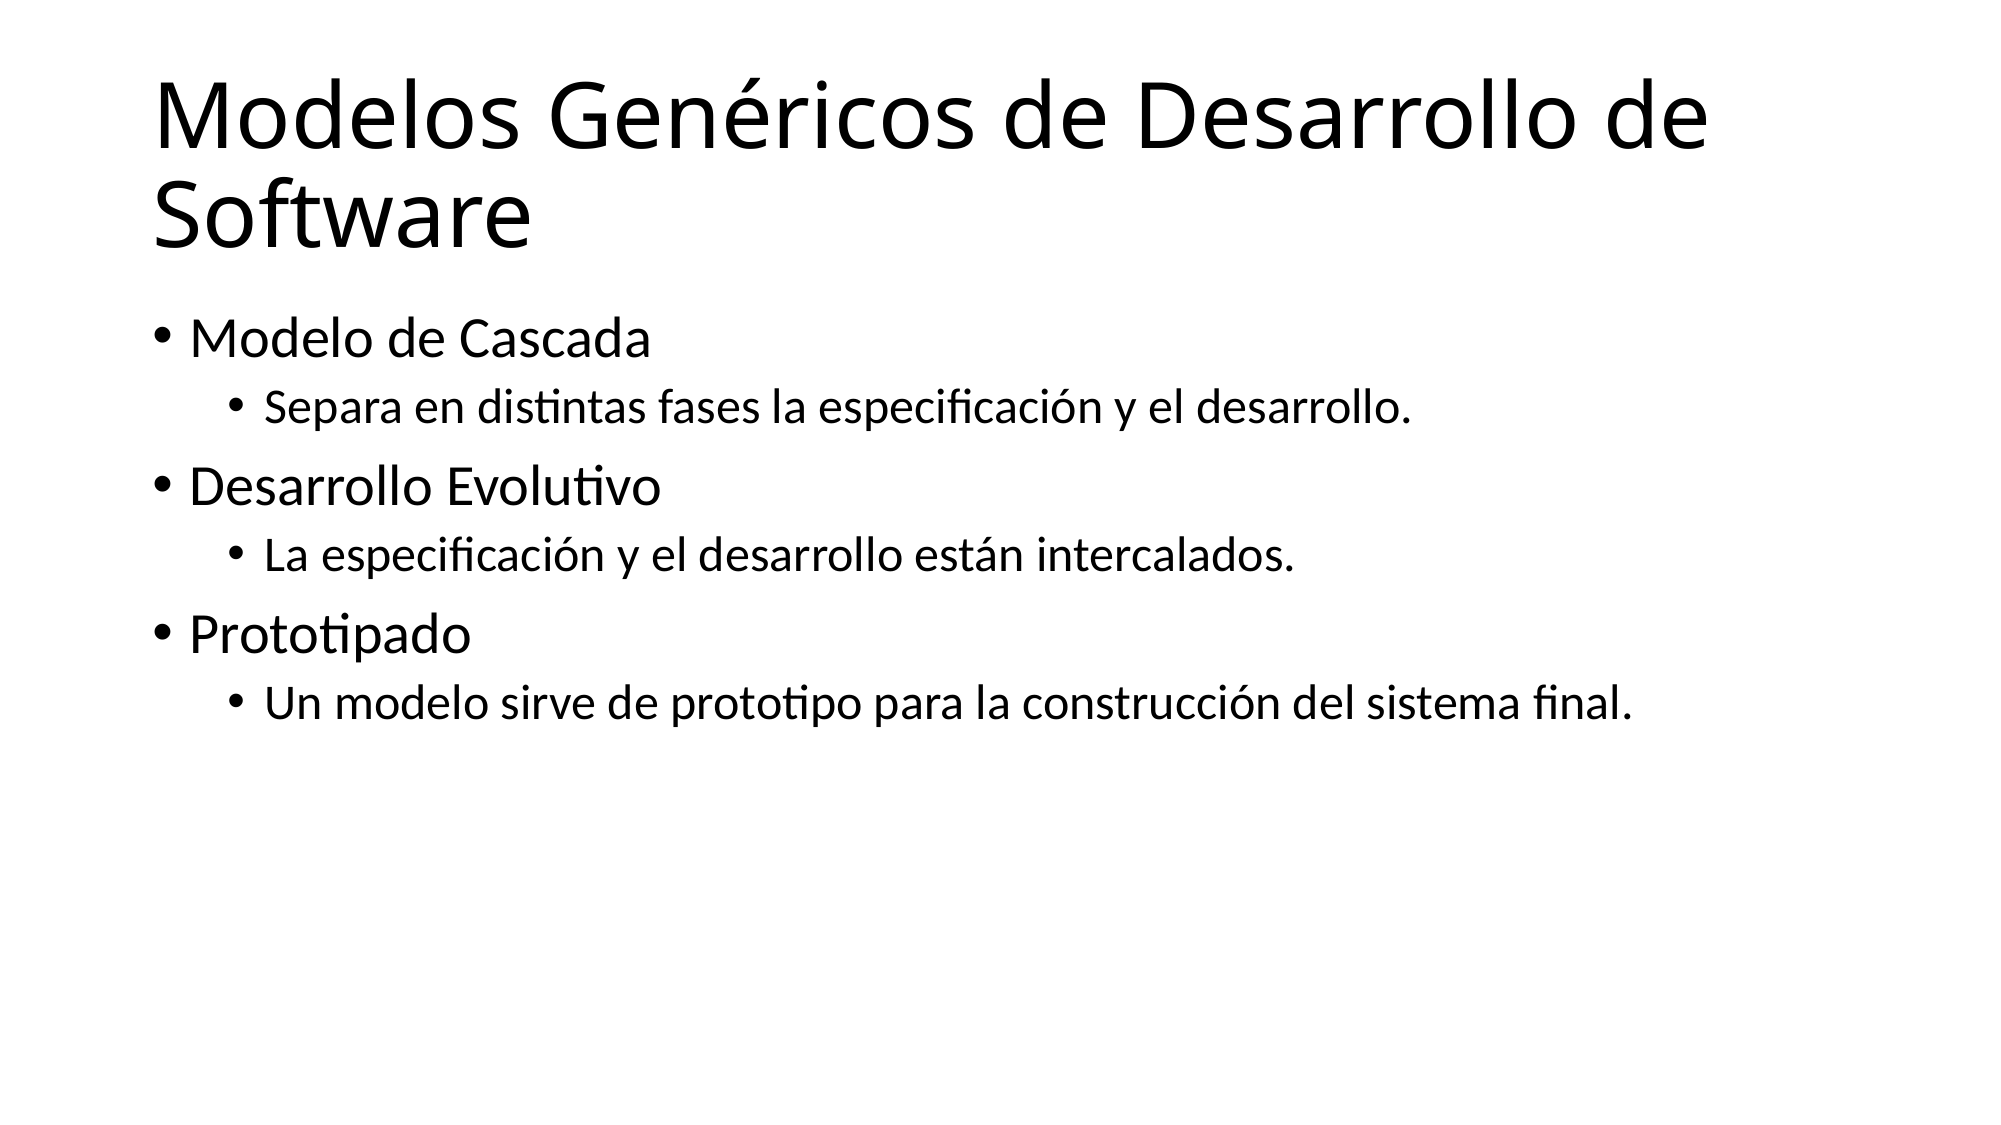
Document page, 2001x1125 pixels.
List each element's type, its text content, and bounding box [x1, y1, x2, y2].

title Modelos Genéricos de Desarrollo de Software [137, 59, 1863, 278]
list Modelo de Cascada Separa en distintas fases la especificación y el desarrollo. Desarrollo Evolutivo La especificación y el desarrollo están intercalados. Prototipado Un modelo sirve de prototipo para la construcción del sistema final. [137, 299, 1863, 1014]
